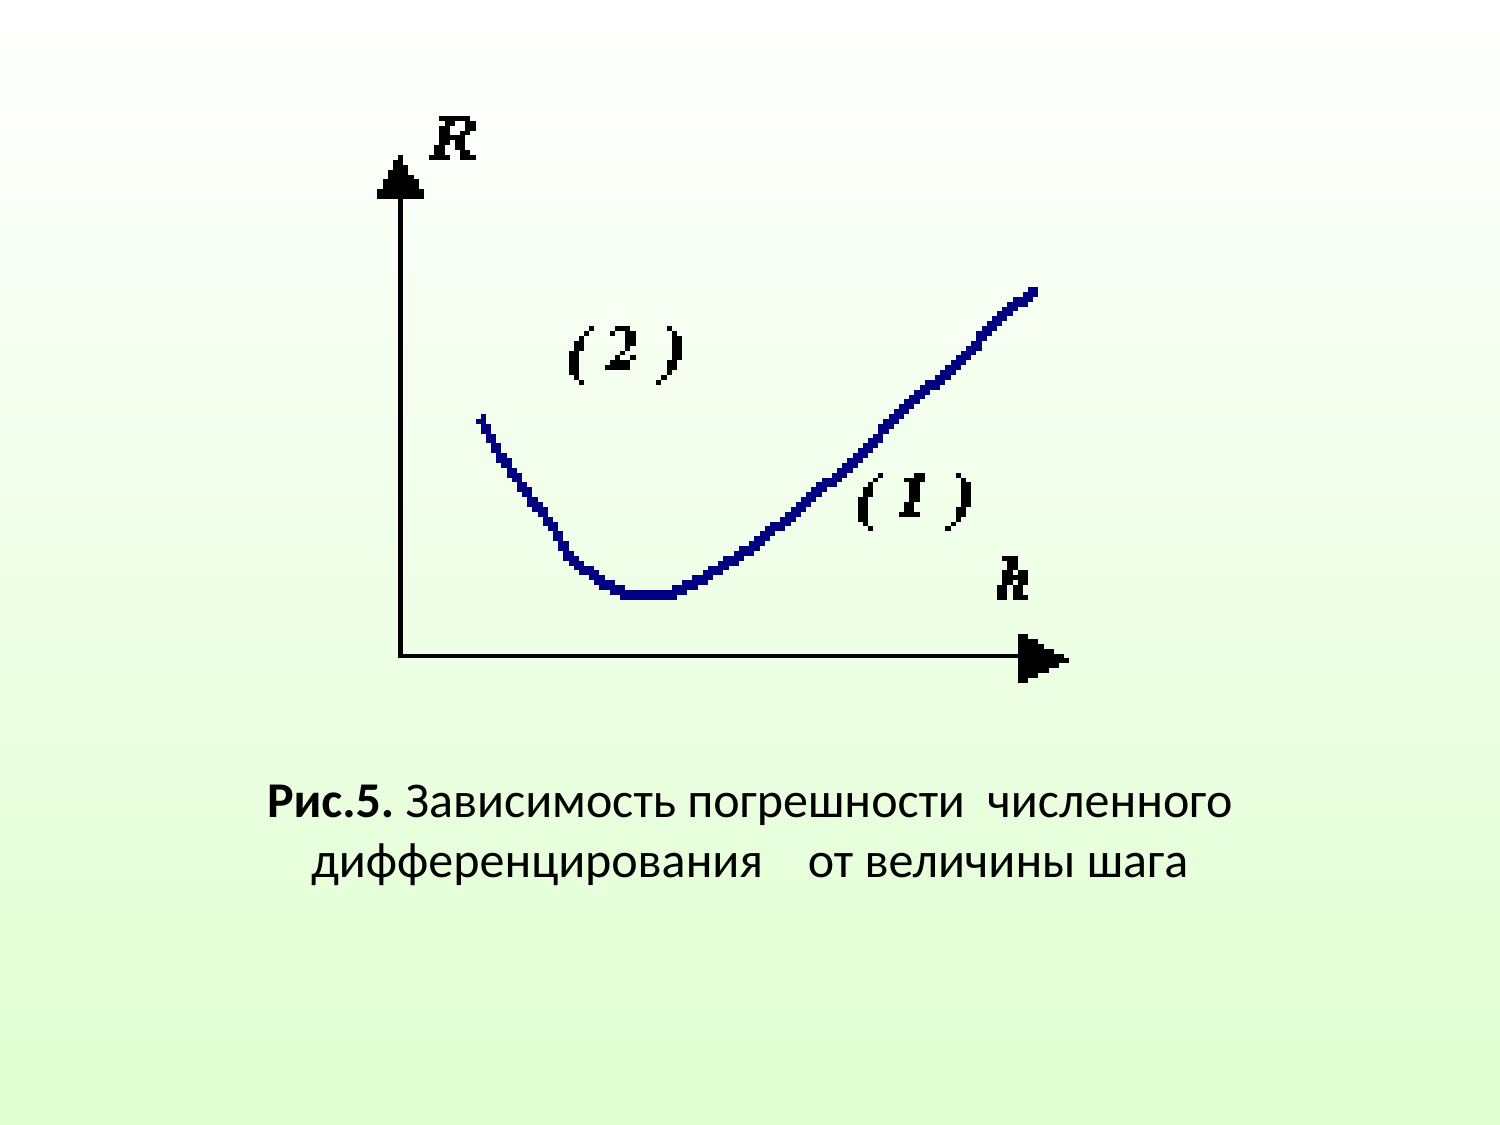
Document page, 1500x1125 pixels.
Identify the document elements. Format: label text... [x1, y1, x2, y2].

list Рис.5. Зависимость погрешности численного дифференцирования от величины шага [74, 70, 1426, 1091]
picture [316, 91, 1137, 742]
